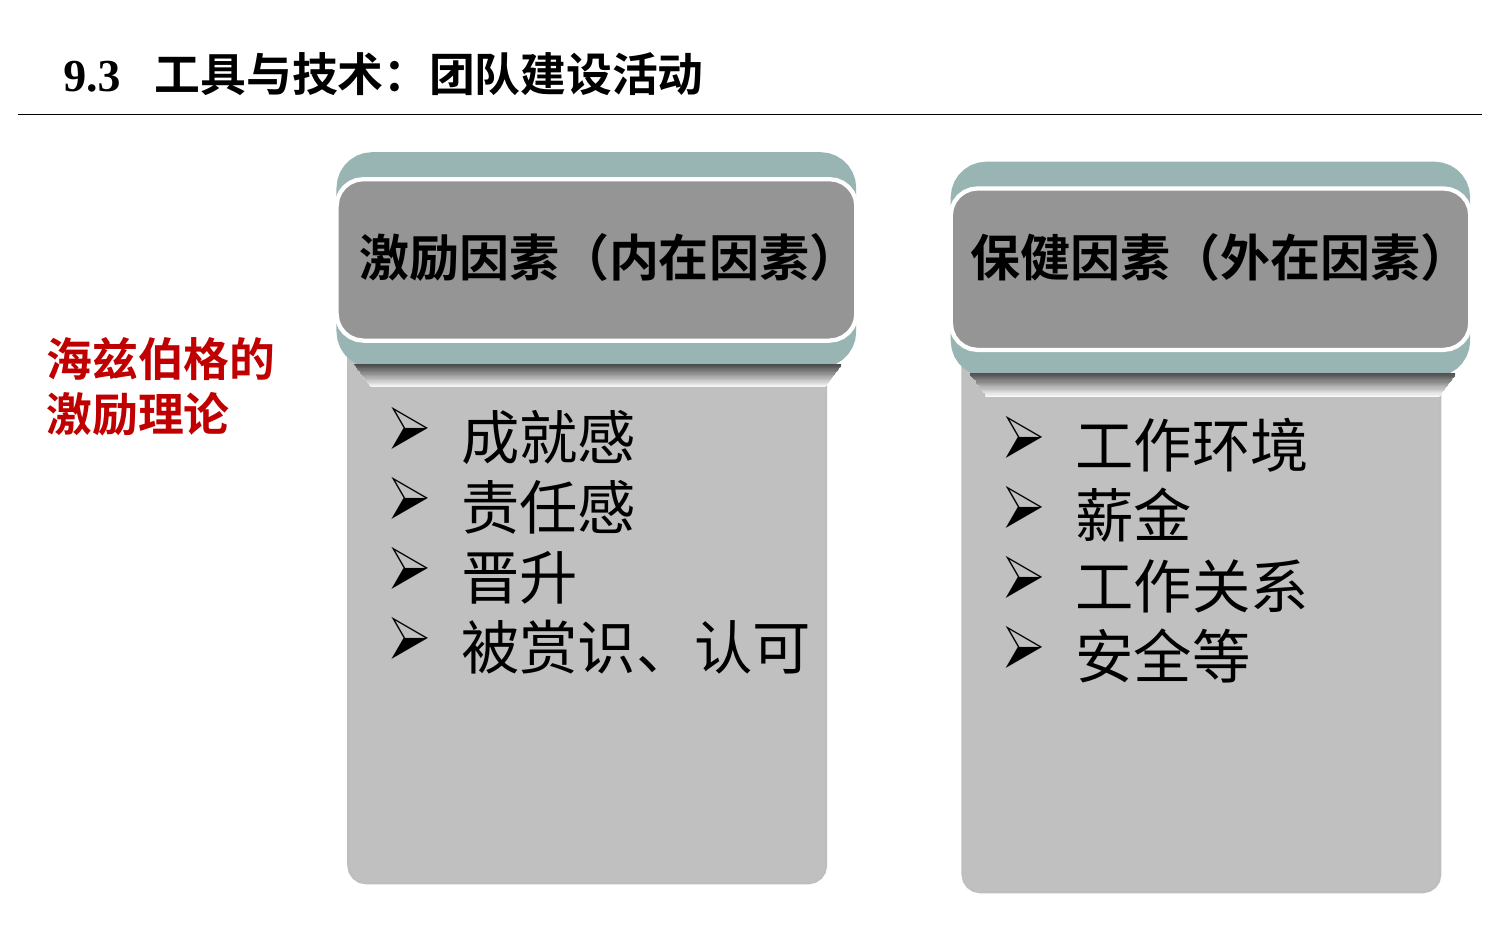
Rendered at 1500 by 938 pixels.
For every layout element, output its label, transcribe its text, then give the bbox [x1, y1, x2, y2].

title 9.3 工具与技术：团队建设活动 [48, 19, 1140, 127]
text_box 保健因素（外在因素） [968, 224, 1477, 287]
text_box [962, 368, 1441, 893]
text_box [950, 325, 1471, 373]
text_box 海兹伯格的激励理论 [44, 328, 284, 441]
text_box [950, 161, 1471, 214]
text_box [353, 364, 842, 388]
text_box 工作环境 薪金 工作关系 安全等 [998, 407, 1320, 690]
text_box [336, 152, 857, 203]
text_box [348, 359, 827, 884]
text_box [336, 317, 857, 364]
text_box 成就感 责任感 晋升 被赏识、认可 [384, 398, 814, 681]
text_box [950, 188, 1471, 350]
text_box [968, 373, 1456, 397]
text_box 激励因素（内在因素） [357, 223, 868, 287]
text_box [336, 179, 857, 341]
